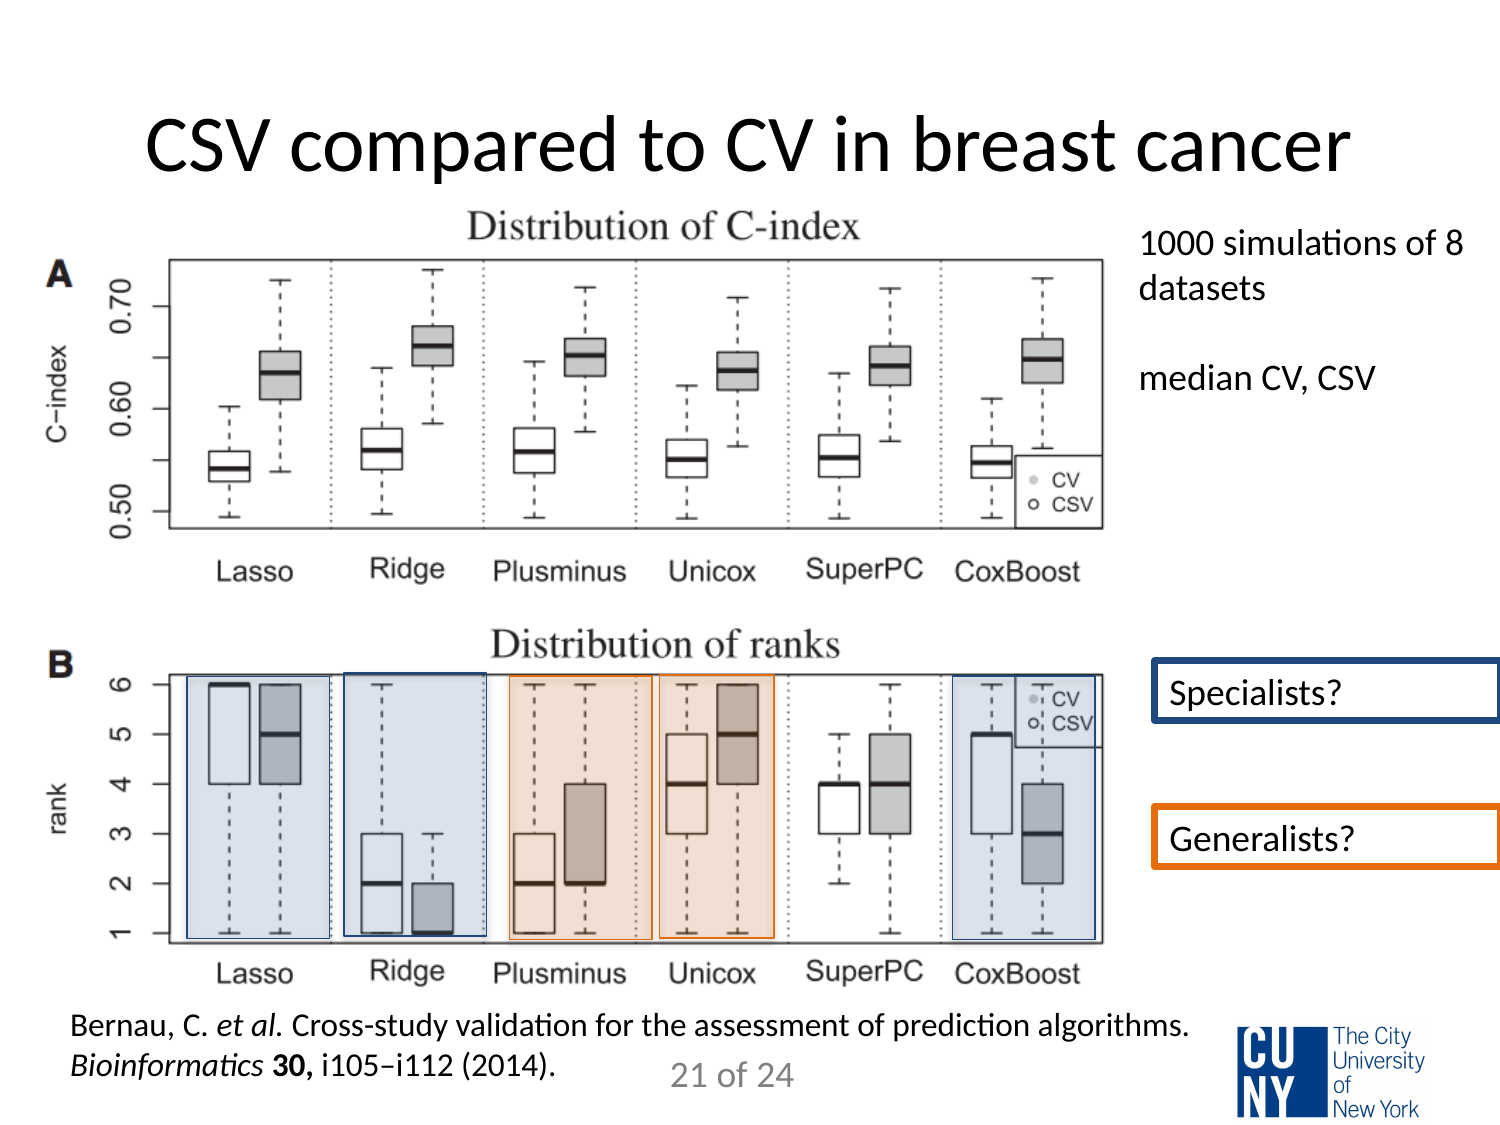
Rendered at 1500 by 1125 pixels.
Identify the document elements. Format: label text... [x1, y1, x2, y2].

text_box Specialists? [1154, 660, 1500, 721]
text_box Bernau, C. et al. Cross-study validation for the assessment of prediction algorithms. Bioinformatics 30, i105–i112 (2014). [55, 996, 1232, 1091]
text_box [509, 674, 775, 940]
title CSV compared to CV in breast cancer [75, 45, 1425, 233]
text_box 1000 simulations of 8 datasets median CV, CSV [1123, 210, 1500, 406]
picture [1237, 1019, 1425, 1125]
text_box Generalists? [1154, 806, 1500, 867]
picture [19, 203, 1116, 1012]
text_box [186, 672, 1096, 940]
